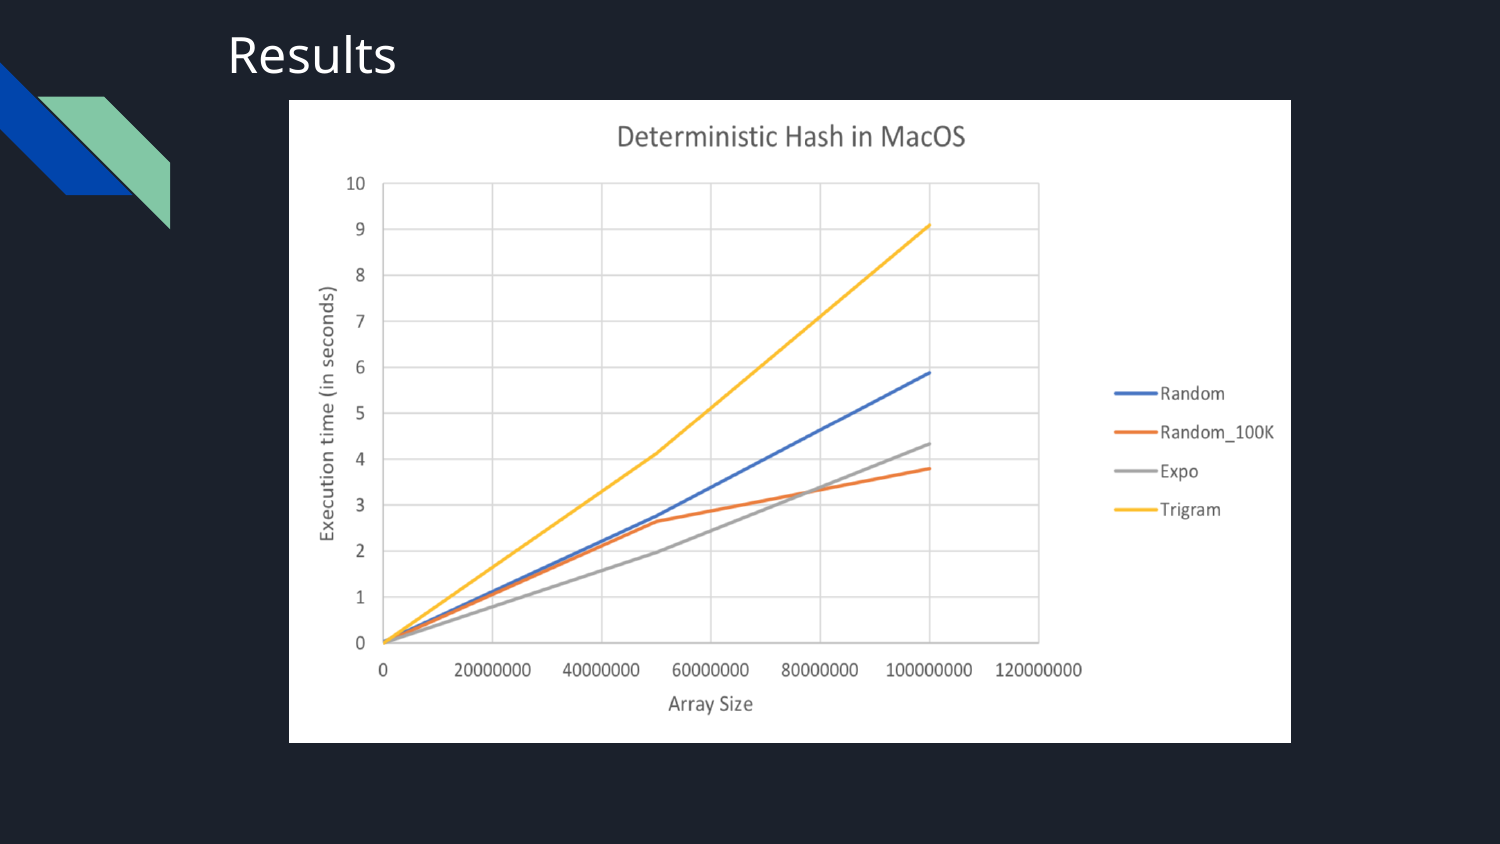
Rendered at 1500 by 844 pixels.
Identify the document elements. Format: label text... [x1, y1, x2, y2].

title Results [212, 8, 1368, 159]
picture [289, 100, 1291, 744]
